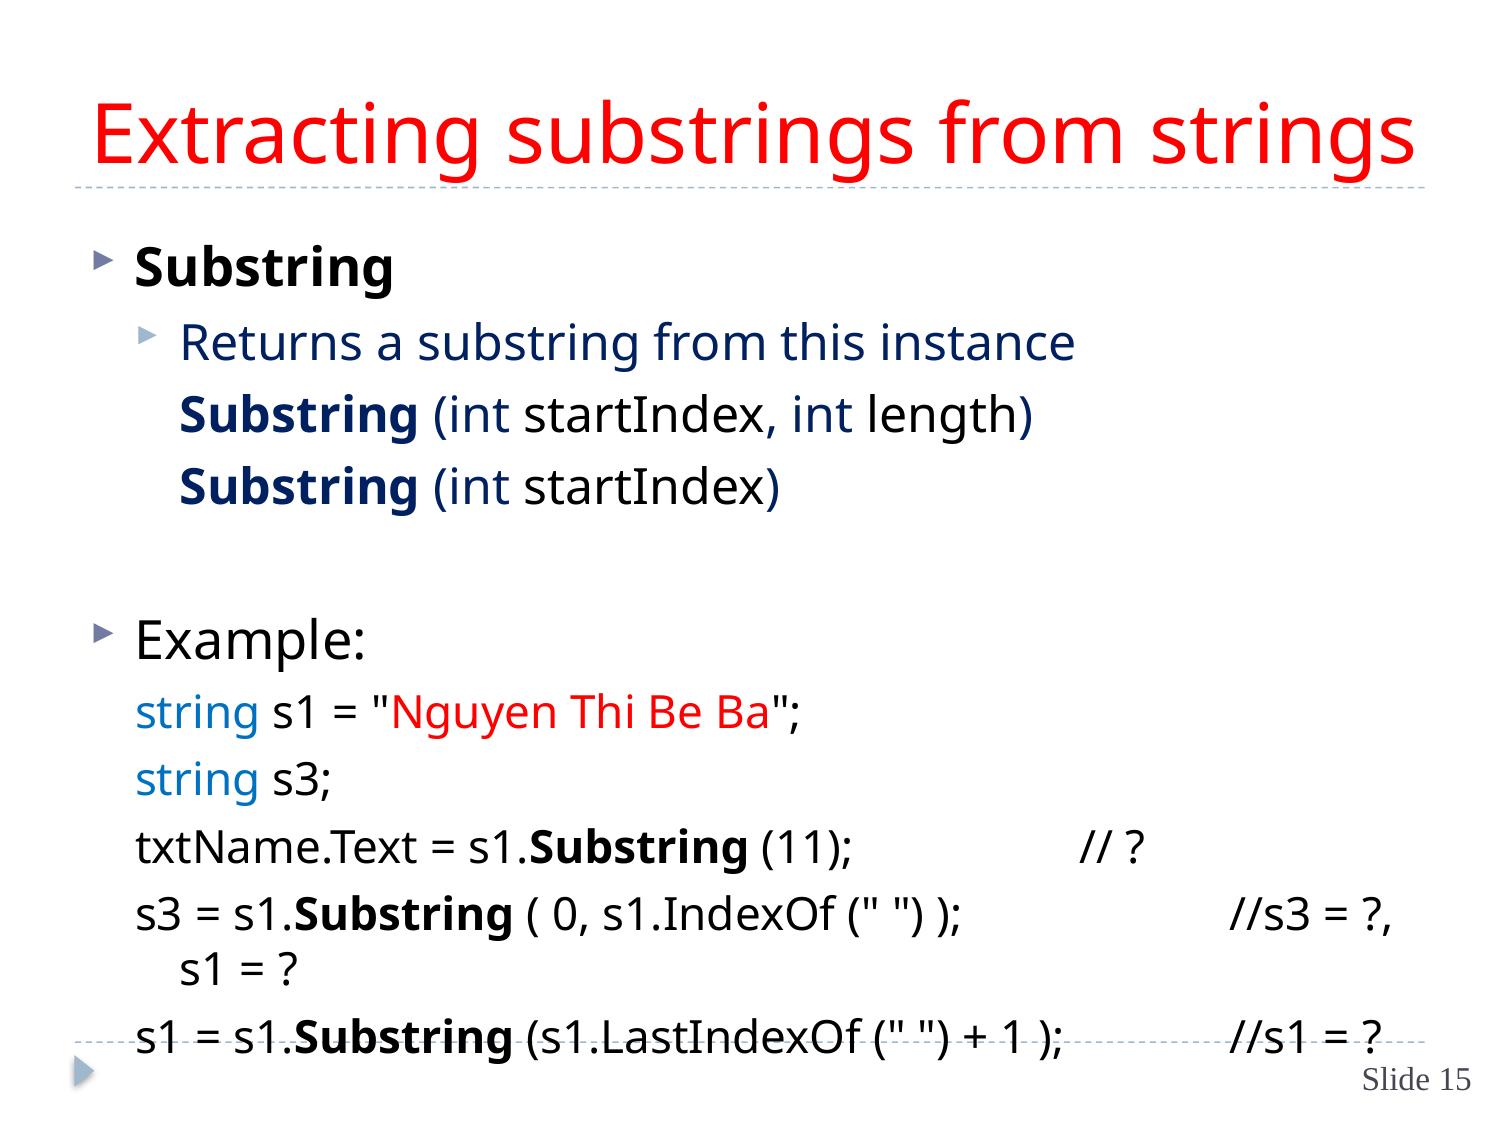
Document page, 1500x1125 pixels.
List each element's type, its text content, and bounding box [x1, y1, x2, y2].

slide_number Slide 15 [1325, 1050, 1487, 1110]
list Substring Returns a substring from this instance Substring (int startIndex, int length) Substring (int startIndex) Example: string s1 = "Nguyen Thi Be Ba"; string s3; txtName.Text = s1.Substring (11); // ? s3 = s1.Substring ( 0, s1.IndexOf (" ") ); //s3 = ?, s1 = ? s1 = s1.Substring (s1.LastIndexOf (" ") + 1 ); //s1 = ? [75, 224, 1463, 1050]
title Extracting substrings from strings [75, 24, 1463, 188]
